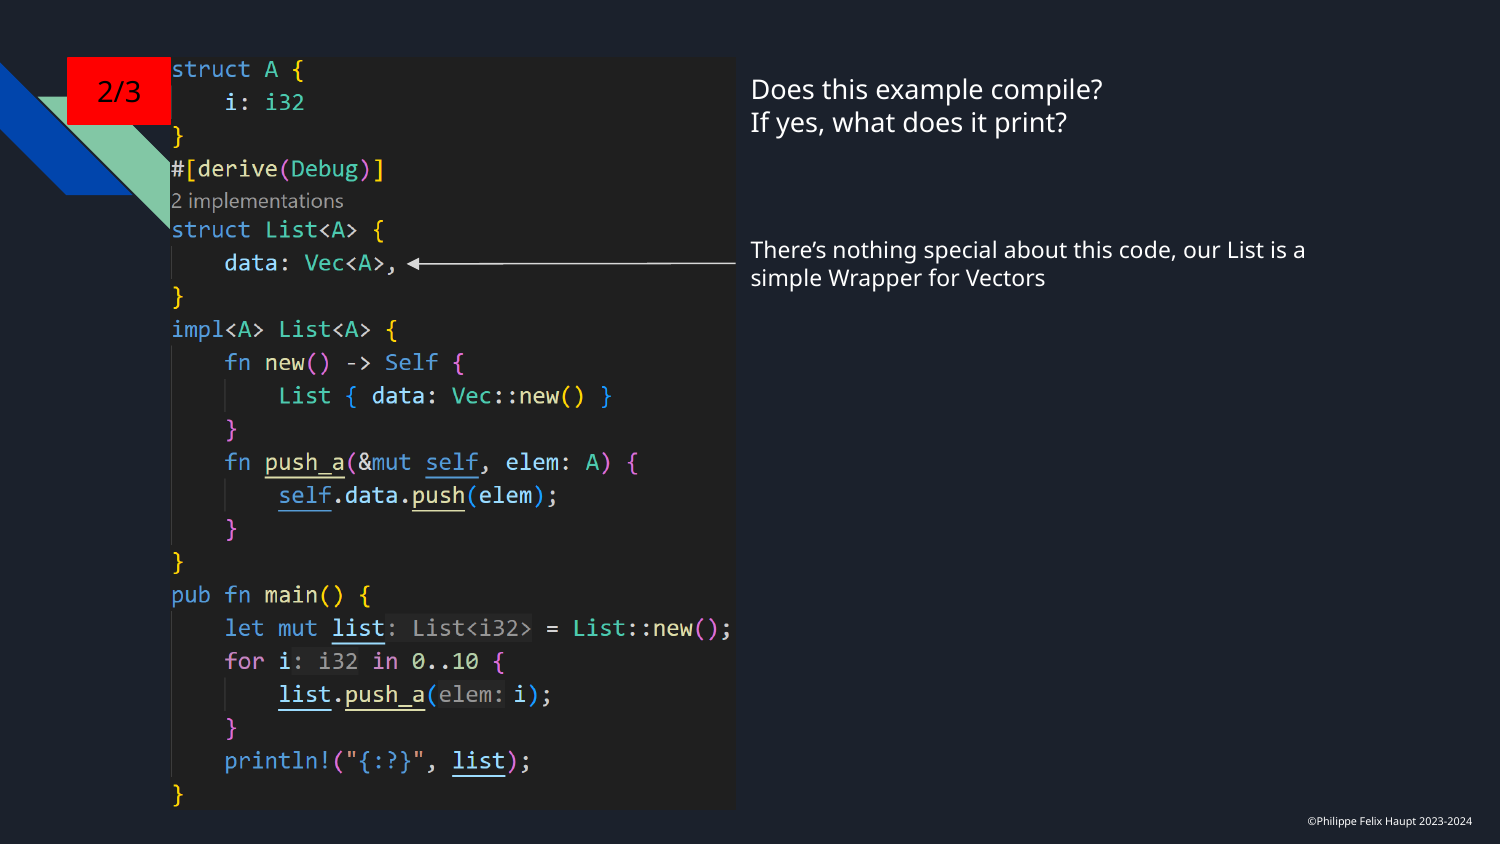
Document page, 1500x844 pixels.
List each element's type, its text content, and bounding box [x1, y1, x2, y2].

text_box There’s nothing special about this code, our List is a simple Wrapper for Vectors [741, 220, 1374, 306]
text_box Does this example compile? If yes, what does it print? [737, 57, 1159, 153]
picture [170, 57, 736, 810]
text_box ©Philippe Felix Haupt 2023-2024 [1292, 801, 1500, 844]
text_box 2/3 [67, 57, 169, 124]
